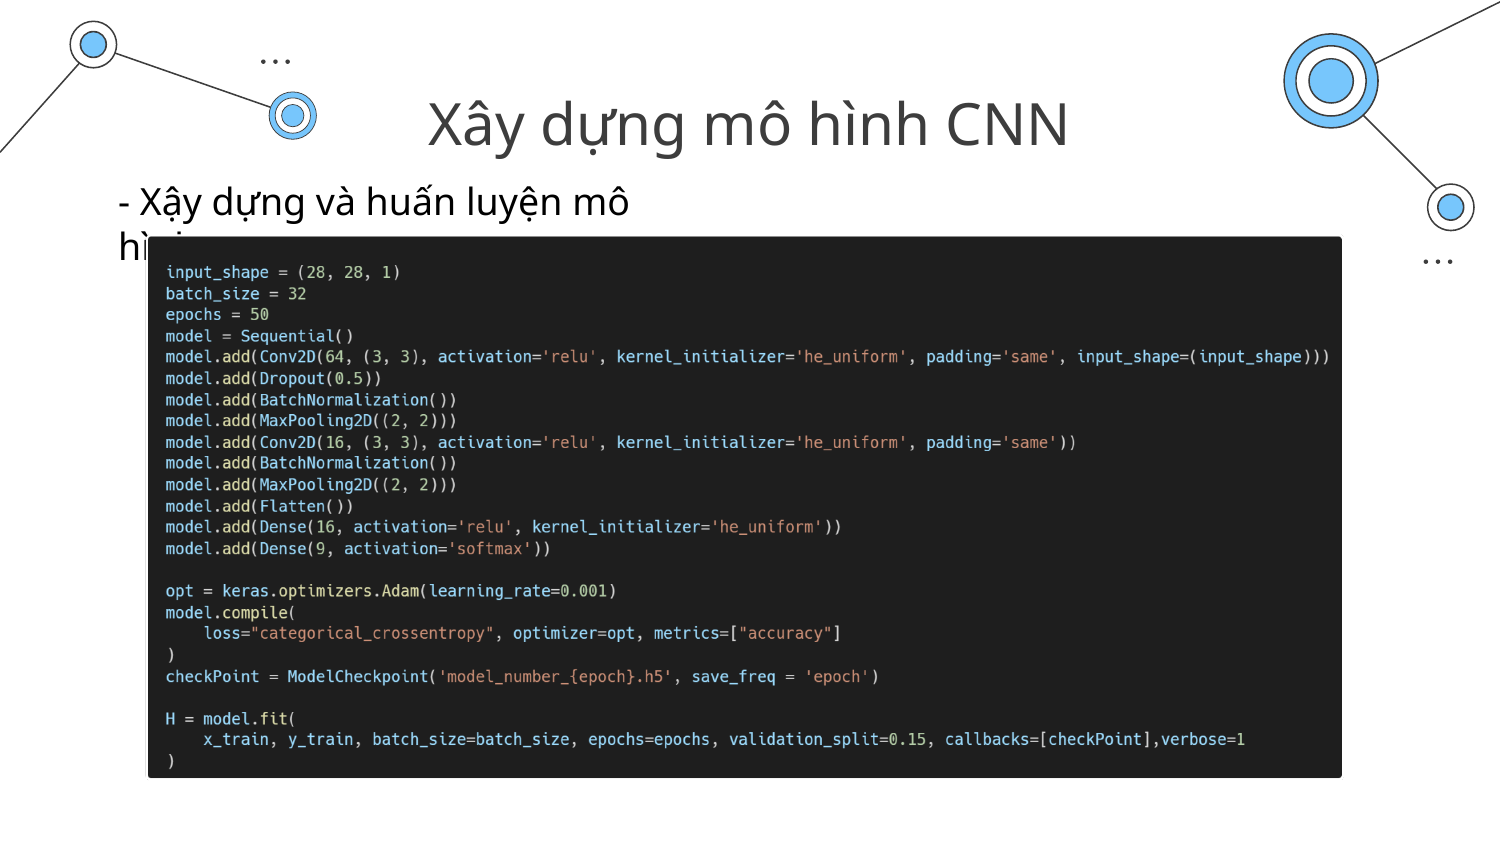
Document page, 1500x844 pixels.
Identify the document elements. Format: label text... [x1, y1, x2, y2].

picture [83, 169, 1406, 844]
title Xây dựng mô hình CNN [257, 72, 1243, 168]
